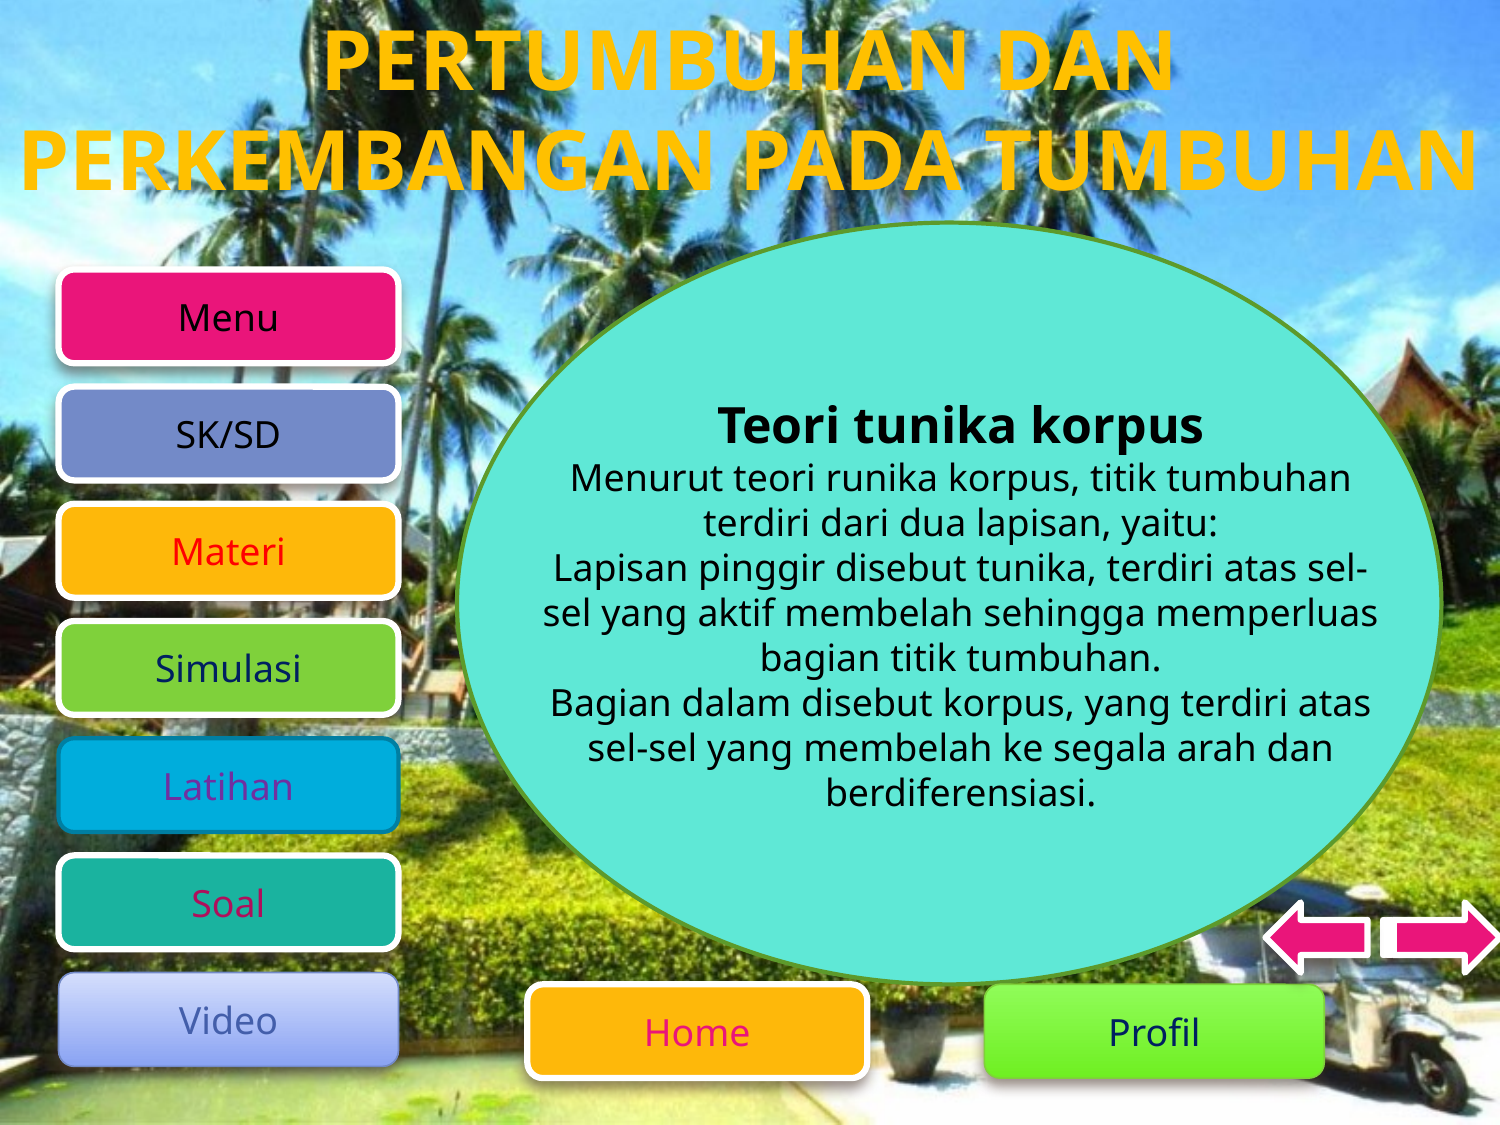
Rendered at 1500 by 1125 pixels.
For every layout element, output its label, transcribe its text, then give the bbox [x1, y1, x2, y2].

picture [0, 0, 1500, 1125]
text_box [1380, 899, 1500, 976]
text_box Teori tunika korpus Menurut teori runika korpus, titik tumbuhan terdiri dari dua lapisan, yaitu: Lapisan pinggir disebut tunika, terdiri atas sel-sel yang aktif membelah sehingga memperluas bagian titik tumbuhan. Bagian dalam disebut korpus, yang terdiri atas sel-sel yang membelah ke segala arah dan berdiferensiasi. [527, 386, 1395, 822]
text_box [1262, 899, 1371, 976]
